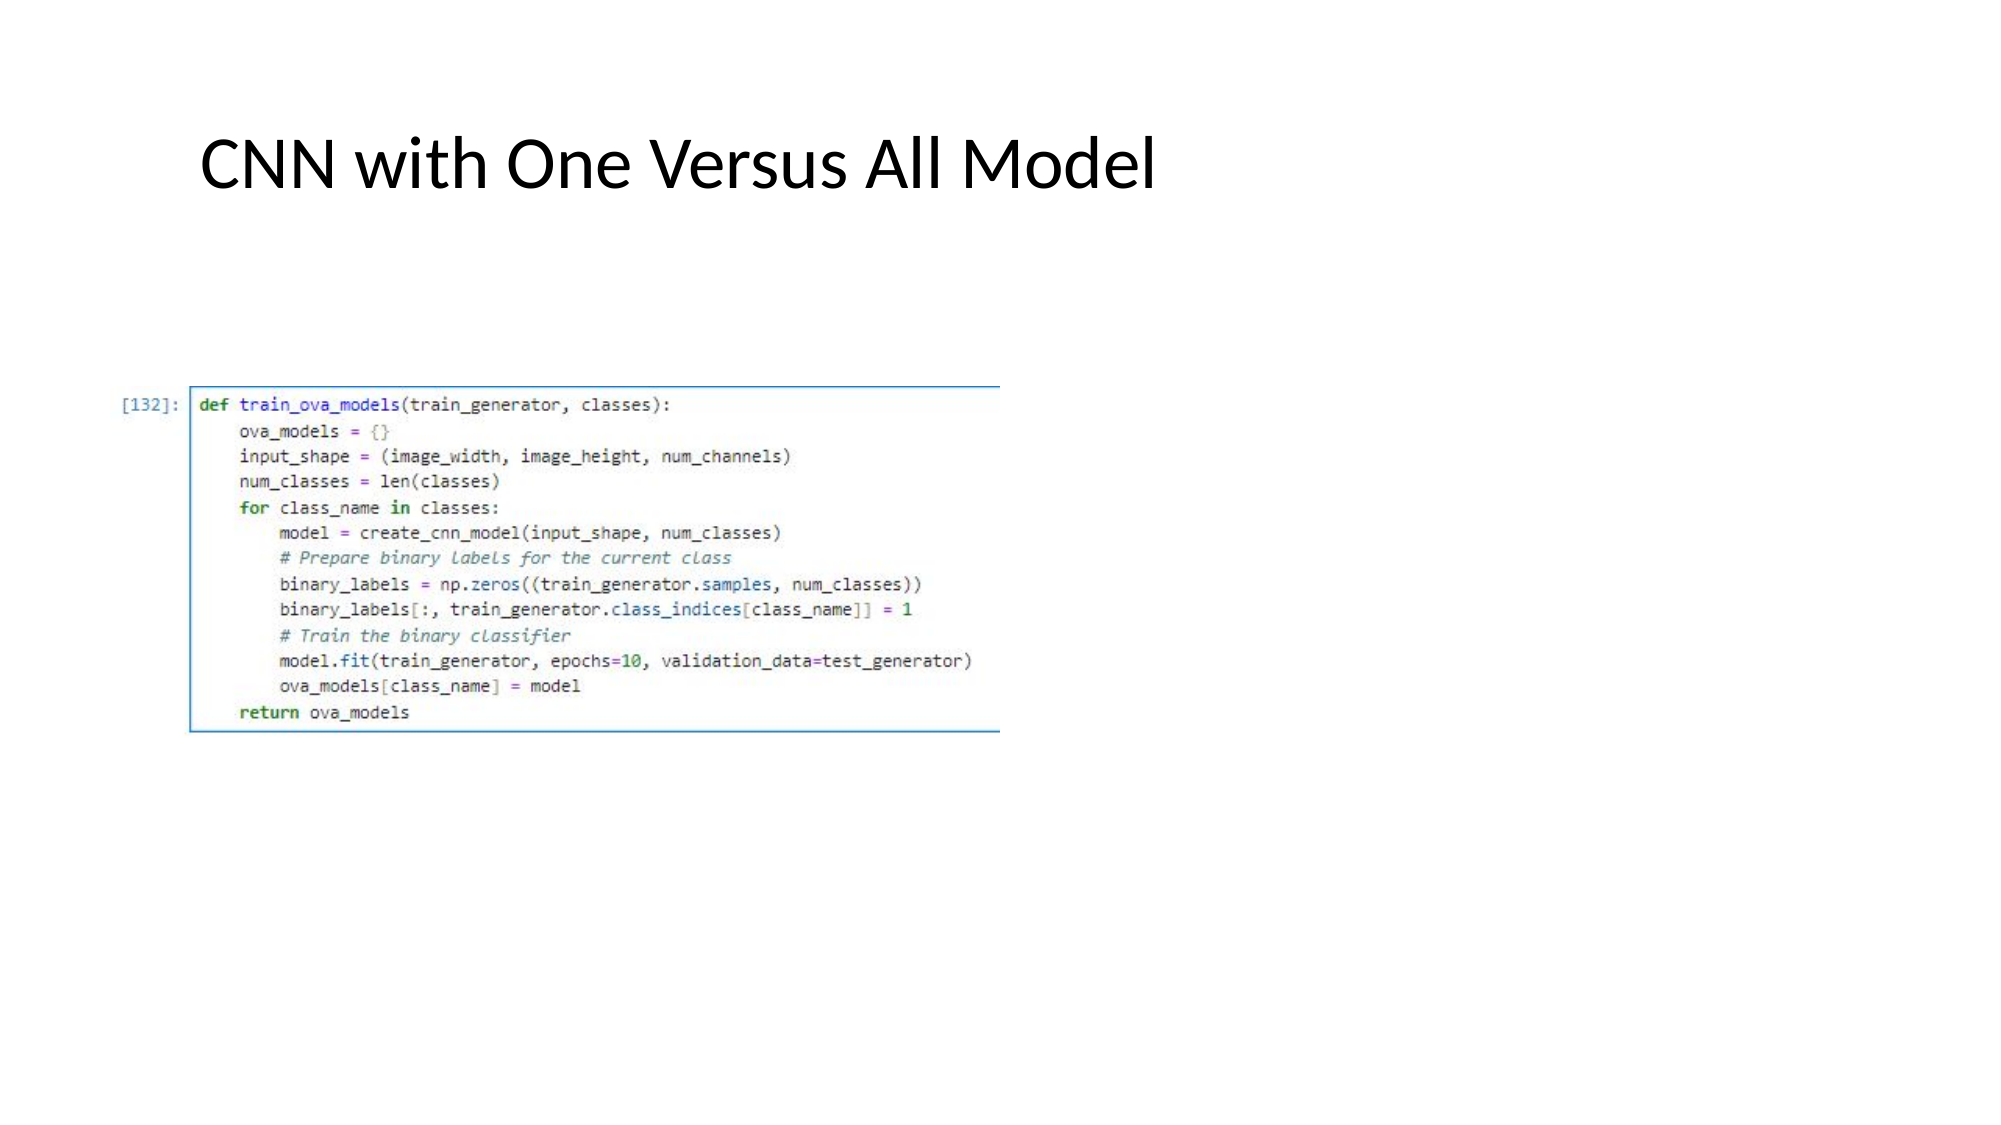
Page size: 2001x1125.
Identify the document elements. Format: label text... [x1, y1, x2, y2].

picture [110, 386, 1000, 739]
text_box CNN with One Versus All Model [185, 106, 1174, 211]
